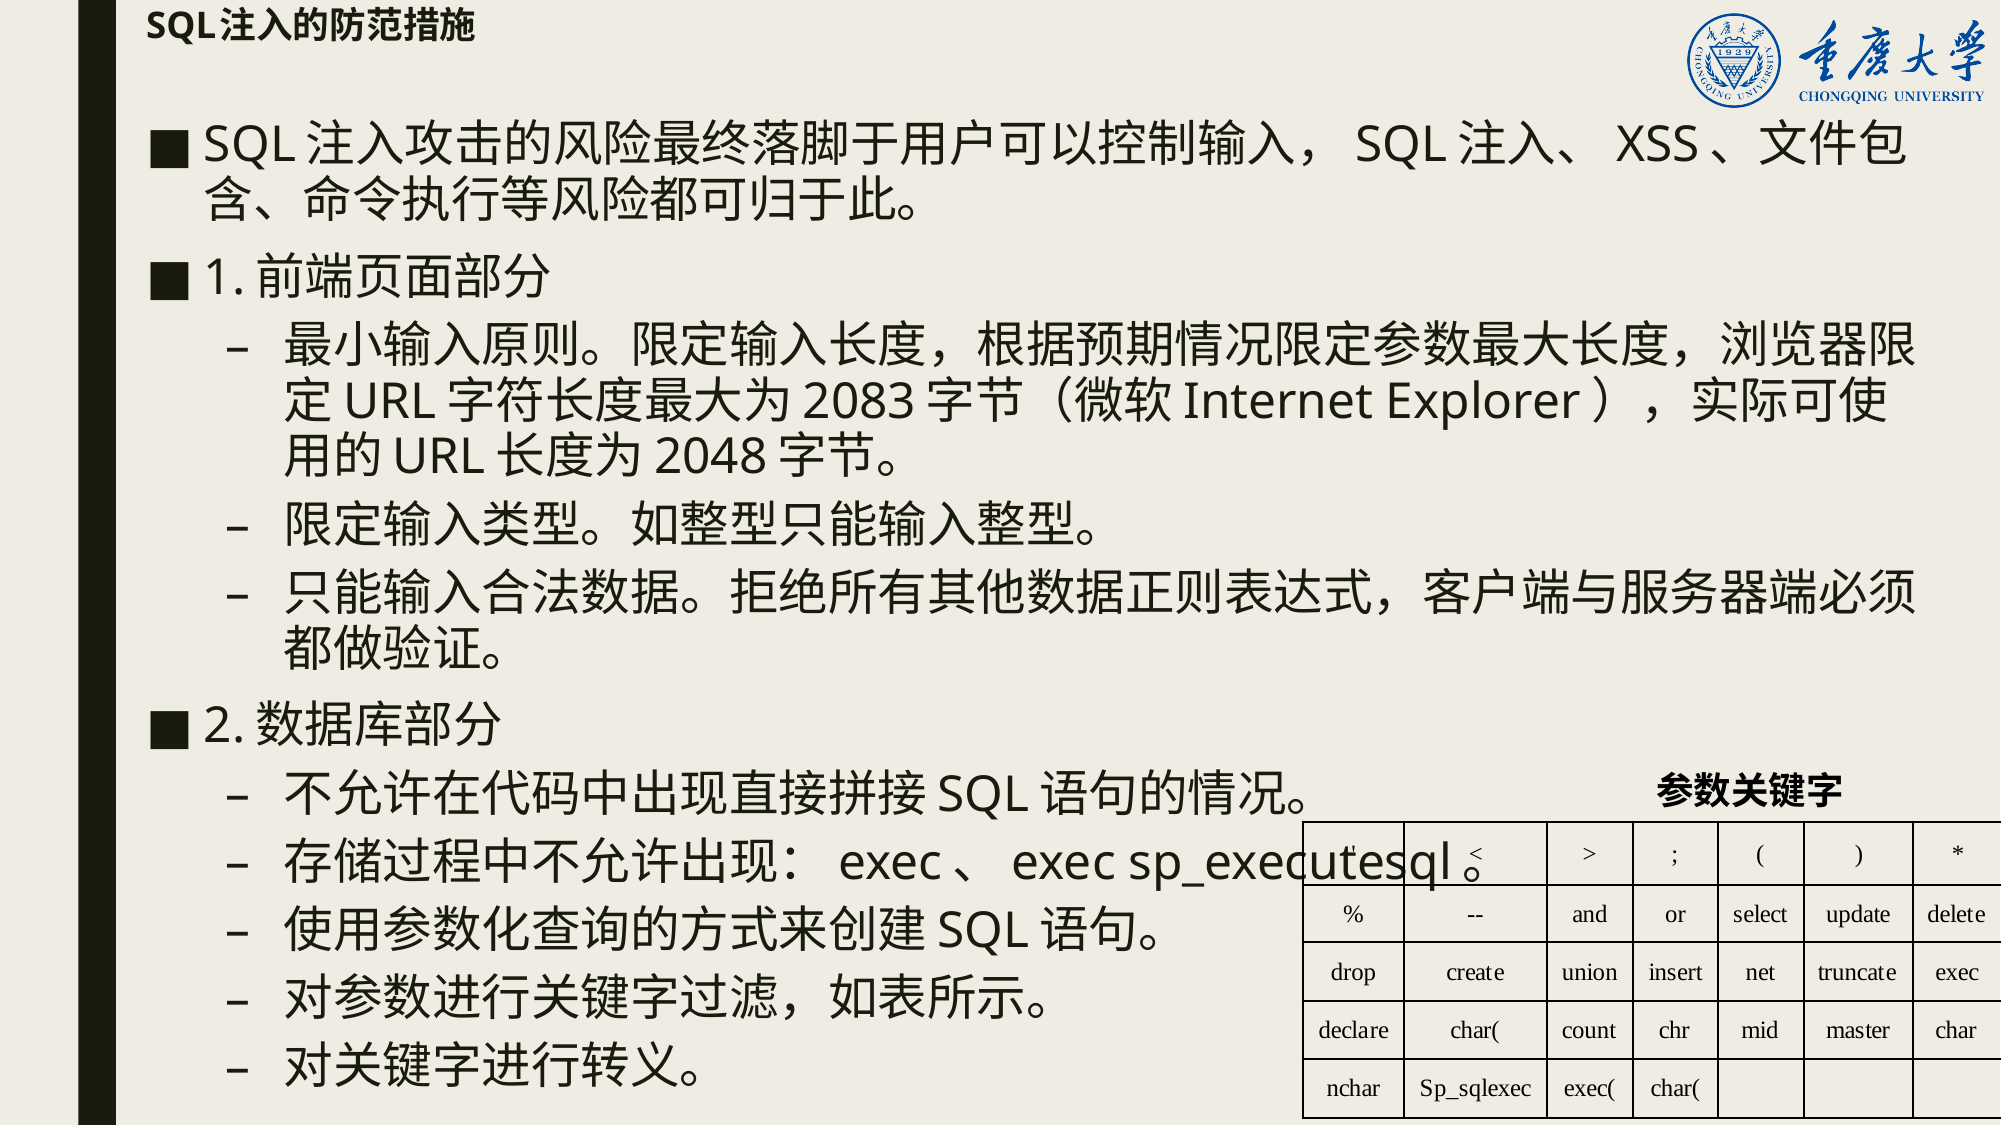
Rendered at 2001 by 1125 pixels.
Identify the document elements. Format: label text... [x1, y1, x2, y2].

text_box 参数关键字 [1624, 760, 2000, 820]
picture [1687, 13, 1985, 108]
picture [1081, 820, 2000, 1125]
title SQL注入的防范措施 [130, 0, 1706, 94]
list SQL注入攻击的风险最终落脚于用户可以控制输入，SQL注入、XSS、文件包含、命令执行等风险都可归于此。 1.前端页面部分 最小输入原则。限定输入长度，根据预期情况限定参数最大长度，浏览器限定URL字符长度最大为2083字节（微软Internet Explorer），实际可使用的URL长度为2048字节。 限定输入类型。如整型只能输入整型。 只能输入合法数据。拒绝所有其他数据正则表达式，客户端与服务器端必须都做验证。 2.数据库部分 不允许在代码中出现直接拼接SQL语句的情况。 存储过程中不允许出现：exec、exec sp_executesql。 使用参数化查询的方式来创建SQL语句。 对参数进行关键字过滤，如表所示。 对关键字进行转义。 [130, 109, 1950, 1110]
